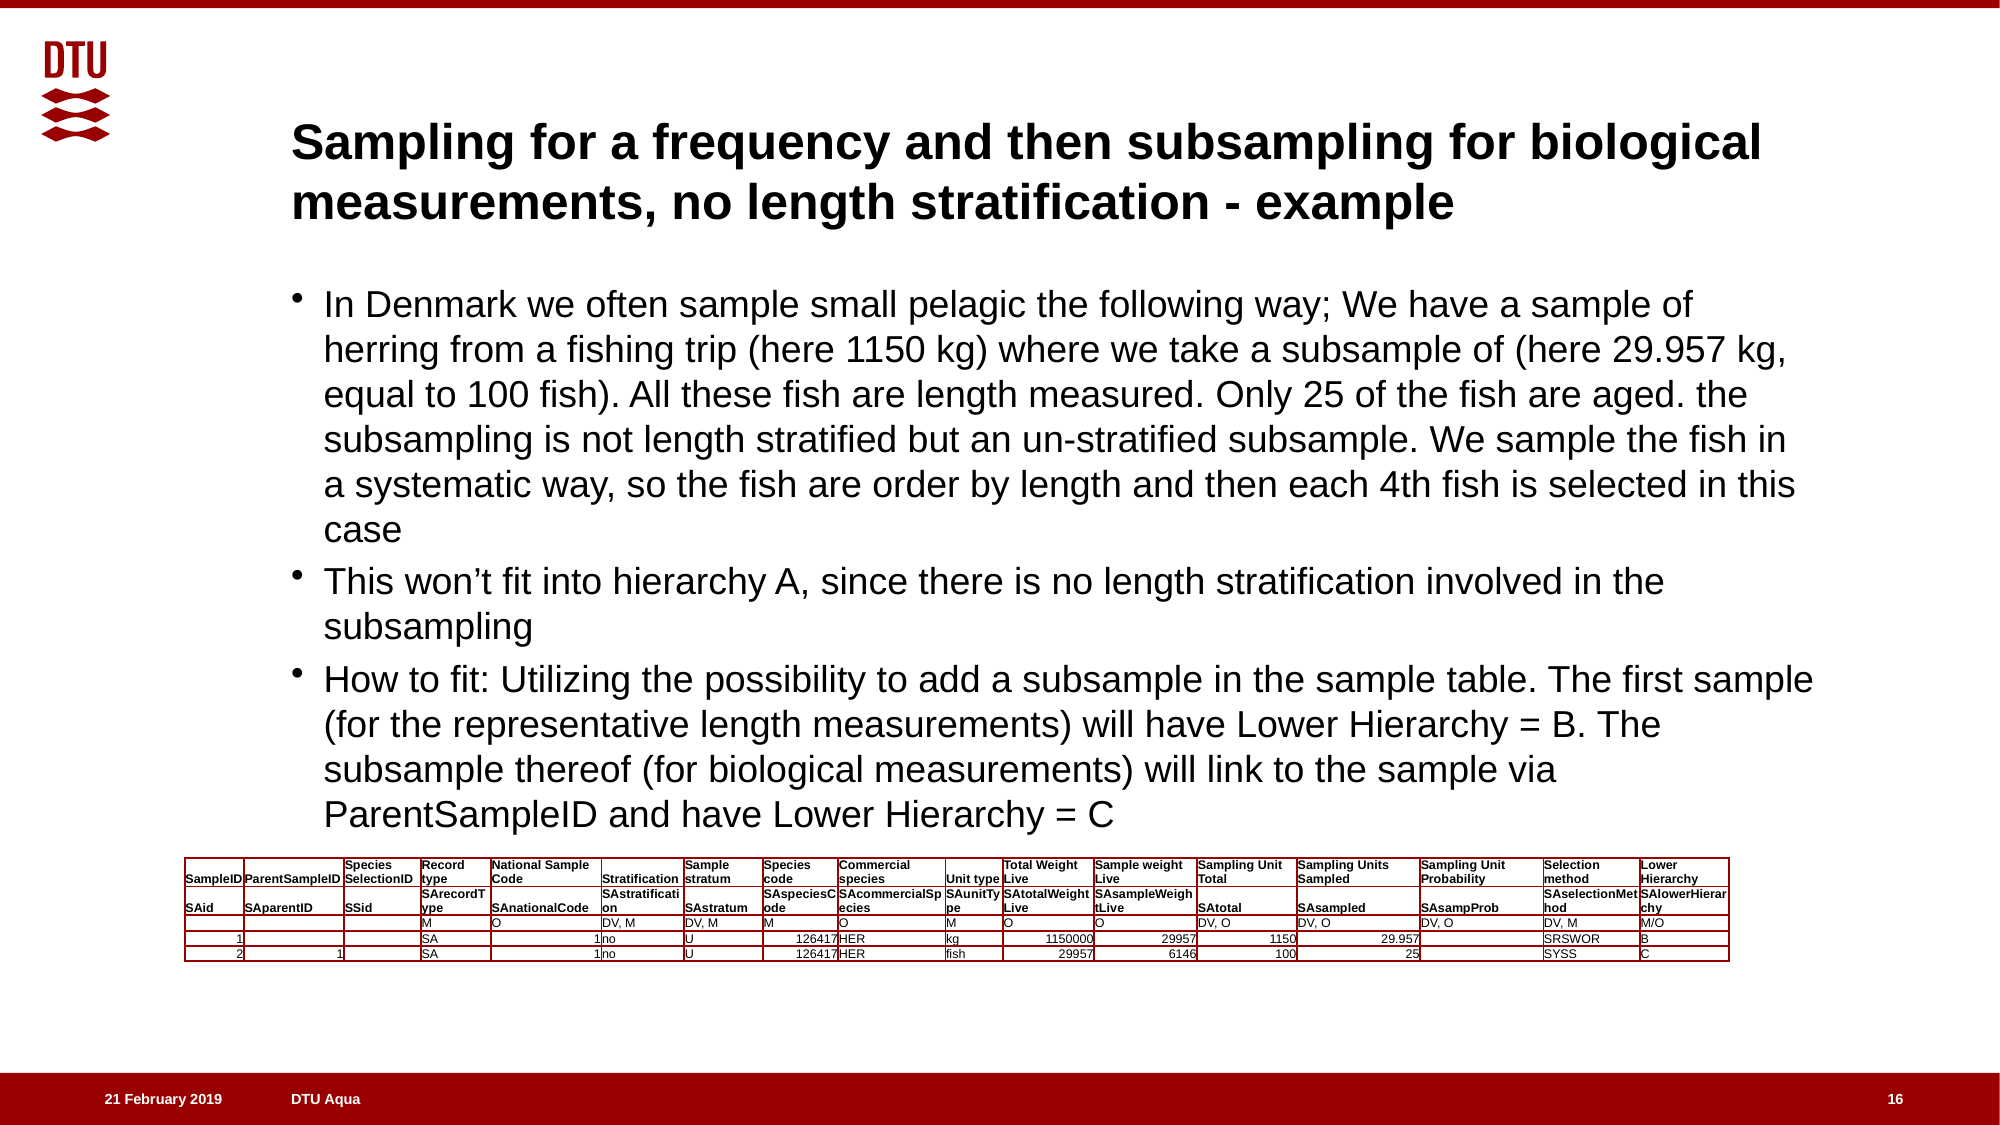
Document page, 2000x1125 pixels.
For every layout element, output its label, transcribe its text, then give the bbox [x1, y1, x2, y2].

table_cell O [492, 916, 601, 930]
list In Denmark we often sample small pelagic the following way; We have a sample of herring from a fishing trip (here 1150 kg) where we take a subsample of (here 29.957 kg, equal to 100 fish). All these fish are length measured. Only 25 of the fish are aged. the subsampling is not length stratified but an un-stratified subsample. We sample the fish in a systematic way, so the fish are order by length and then each 4th fish is selected in this case This won’t fit into hierarchy A, since there is no length stratification involved in the subsampling How to fit: Utilizing the possibility to add a subsample in the sample table. The first sample (for the representative length measurements) will have Lower Hierarchy = B. The subsample thereof (for biological measurements) will link to the sample via ParentSampleID and have Lower Hierarchy = C [291, 279, 1819, 1026]
table_cell DV, M [602, 916, 683, 930]
table_cell fish [946, 947, 1002, 960]
table_cell SAstratum [685, 887, 762, 914]
table_cell O [1095, 916, 1196, 930]
table_cell 126417 [764, 947, 837, 960]
table_cell SYSS [1544, 947, 1639, 960]
table_cell [345, 947, 420, 960]
table_header Sampling Unit Probability [1421, 859, 1543, 886]
table_cell 1 [245, 947, 343, 960]
slide_number 16 [1887, 1073, 1959, 1125]
table_cell B [1641, 932, 1728, 945]
table_cell M [946, 916, 1002, 930]
table_cell SA [422, 947, 490, 960]
table_header Sample stratum [685, 859, 762, 886]
table_cell no [602, 932, 683, 945]
table_cell 1 [186, 932, 243, 945]
table_cell DV, O [1198, 916, 1296, 930]
table_cell 29957 [1095, 932, 1196, 945]
table_cell [1421, 947, 1543, 960]
table_cell [1421, 932, 1543, 945]
table_header Selection method [1544, 859, 1639, 886]
table_cell DV, O [1421, 916, 1543, 930]
table_cell SAnationalCode [492, 887, 601, 914]
table_header Record type [422, 859, 490, 886]
table_cell U [685, 947, 762, 960]
table_cell HER [839, 932, 945, 945]
table_cell O [1004, 916, 1093, 930]
table_cell 2 [186, 947, 243, 960]
table_cell SAtotal [1198, 887, 1296, 914]
title Sampling for a frequency and then subsampling for biological measurements, no length stratification - example [291, 69, 1819, 230]
table_cell SAselectionMethod [1544, 887, 1639, 914]
table_cell [245, 916, 343, 930]
table_cell no [602, 947, 683, 960]
table_cell SAsampled [1298, 887, 1419, 914]
table_header Lower Hierarchy [1641, 859, 1728, 886]
table_header Stratification [602, 859, 683, 886]
table_cell 126417 [764, 932, 837, 945]
table_cell 29957 [1004, 947, 1093, 960]
table_cell M [764, 916, 837, 930]
table_cell kg [946, 932, 1002, 945]
table_cell SAid [186, 887, 243, 914]
table_header Total Weight Live [1004, 859, 1093, 886]
table_cell O [839, 916, 945, 930]
table_header Commercial species [839, 859, 945, 886]
table_cell SA [422, 932, 490, 945]
table_cell DV, M [685, 916, 762, 930]
table_cell 1 [492, 947, 601, 960]
table_header National Sample Code [492, 859, 601, 886]
table_header SampleID [186, 859, 243, 886]
table_cell DV, M [1544, 916, 1639, 930]
table_cell 6146 [1095, 947, 1196, 960]
table_cell SAunitType [946, 887, 1002, 914]
table_cell 1150 [1198, 932, 1296, 945]
table_cell [345, 916, 420, 930]
table_header Species SelectionID [345, 859, 420, 886]
table_cell M [422, 916, 490, 930]
table_cell HER [839, 947, 945, 960]
table_cell SSid [345, 887, 420, 914]
table_cell 100 [1198, 947, 1296, 960]
table_header Sampling Units Sampled [1298, 859, 1419, 886]
table_cell SAlowerHierarchy [1641, 887, 1728, 914]
table_cell M/O [1641, 916, 1728, 930]
table_cell SRSWOR [1544, 932, 1639, 945]
table_cell C [1641, 947, 1728, 960]
table_cell SAparentID [245, 887, 343, 914]
table_cell SAstratification [602, 887, 683, 914]
table_cell SAsampProb [1421, 887, 1543, 914]
table_cell 29.957 [1298, 932, 1419, 945]
table_header Unit type [946, 859, 1002, 886]
table_cell 1150000 [1004, 932, 1093, 945]
table_cell [186, 916, 243, 930]
table_cell 25 [1298, 947, 1419, 960]
table_cell DV, O [1298, 916, 1419, 930]
table_cell [245, 932, 343, 945]
table_cell [345, 932, 420, 945]
table_cell SArecordType [422, 887, 490, 914]
table_header Sample weight Live [1095, 859, 1196, 886]
table_header ParentSampleID [245, 859, 343, 886]
table_header Sampling Unit Total [1198, 859, 1296, 886]
table_cell SAspeciesCode [764, 887, 837, 914]
table_cell U [685, 932, 762, 945]
table_header Species code [764, 859, 837, 886]
table_cell SAsampleWeightLive [1095, 887, 1196, 914]
table_cell SAtotalWeightLive [1004, 887, 1093, 914]
table_cell 1 [492, 932, 601, 945]
table_cell SAcommercialSpecies [839, 887, 945, 914]
